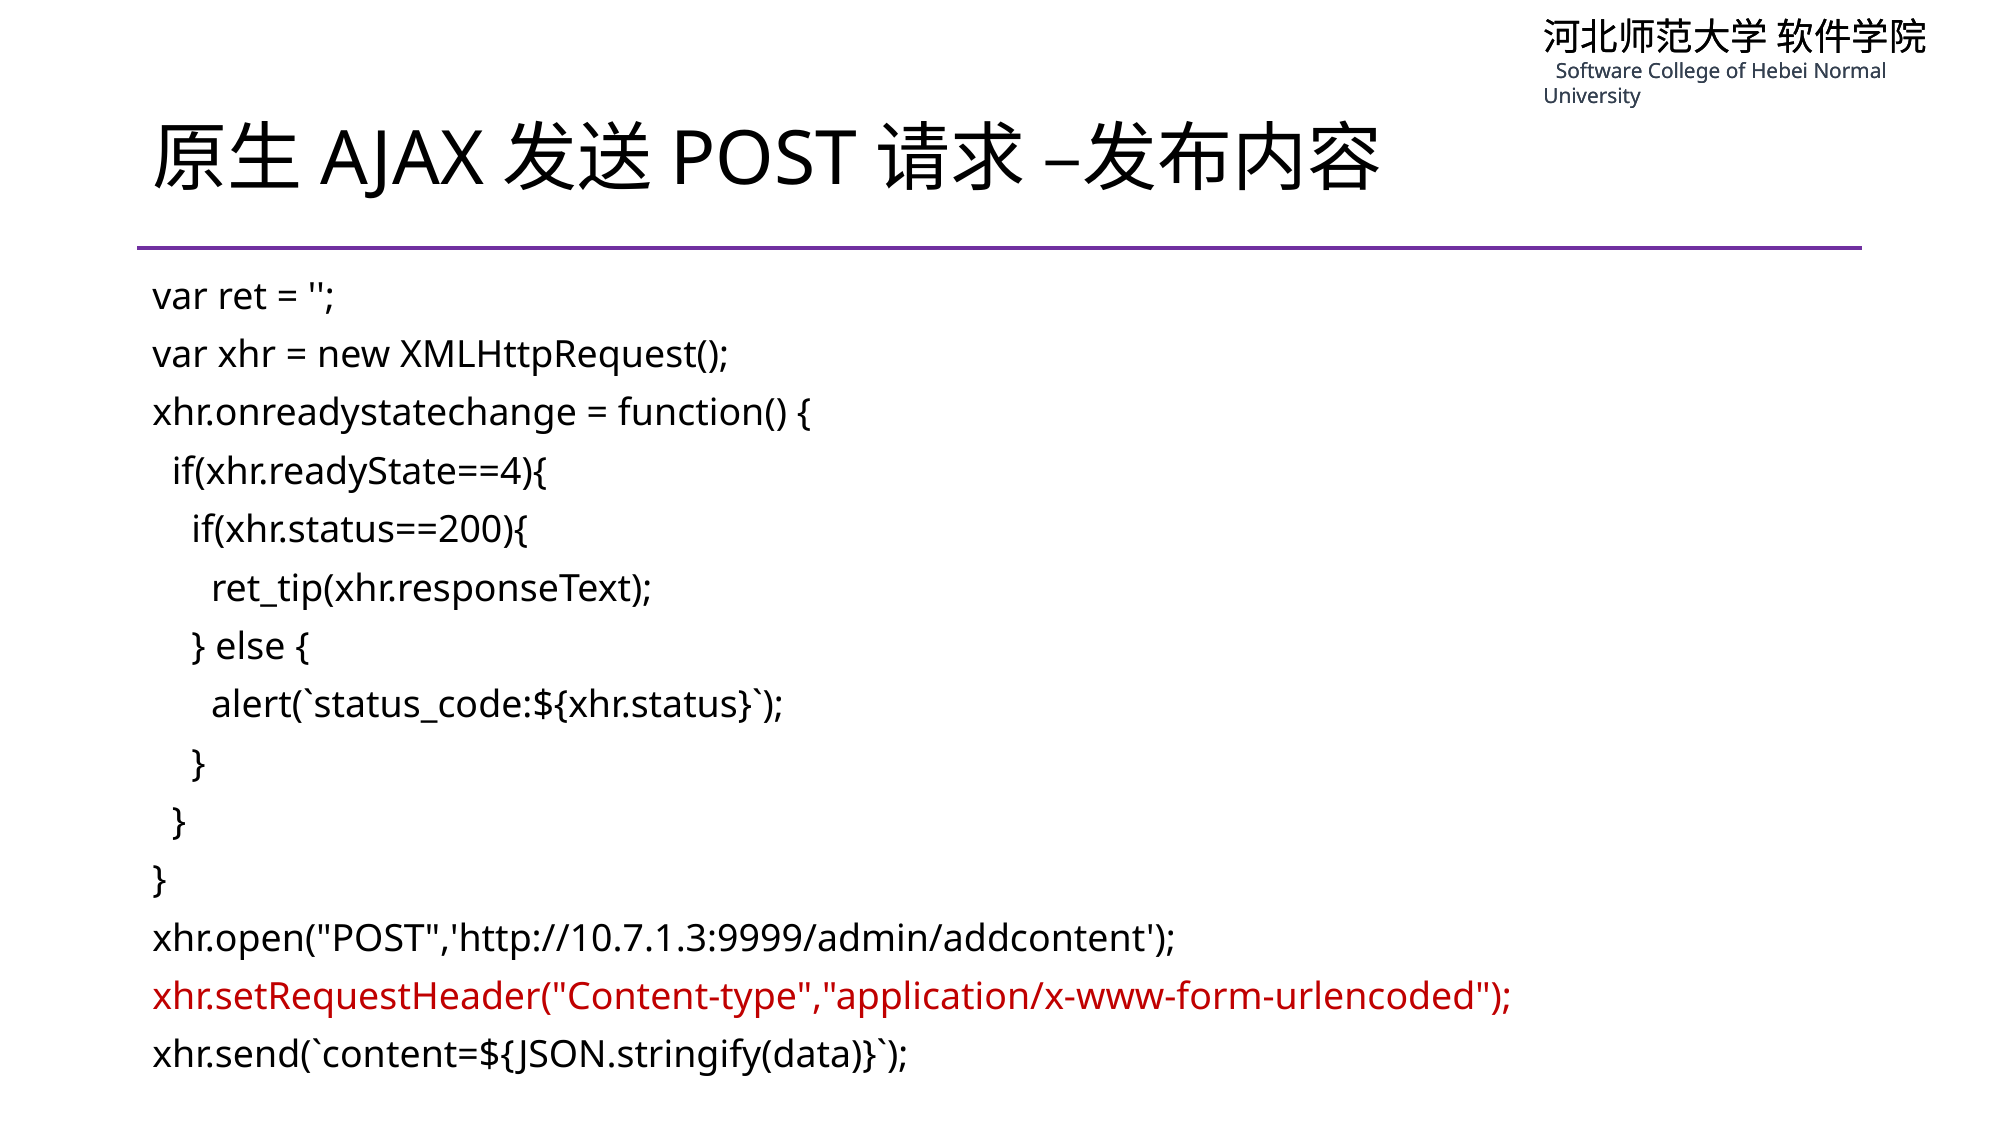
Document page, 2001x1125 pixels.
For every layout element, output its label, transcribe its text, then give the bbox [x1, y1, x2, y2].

title 原生AJAX发送POST请求 –发布内容 [137, 112, 1863, 233]
list var ret = ''; var xhr = new XMLHttpRequest(); xhr.onreadystatechange = function() { if(xhr.readyState==4){ if(xhr.status==200){ ret_tip(xhr.responseText); } else { alert(`status_code:${xhr.status}`); } } } xhr.open("POST",'http://10.7.1.3:9999/admin/addcontent'); xhr.setRequestHeader("Content-type","application/x-www-form-urlencoded"); xhr.send(`content=${JSON.stringify(data)}`); [137, 271, 1863, 1091]
